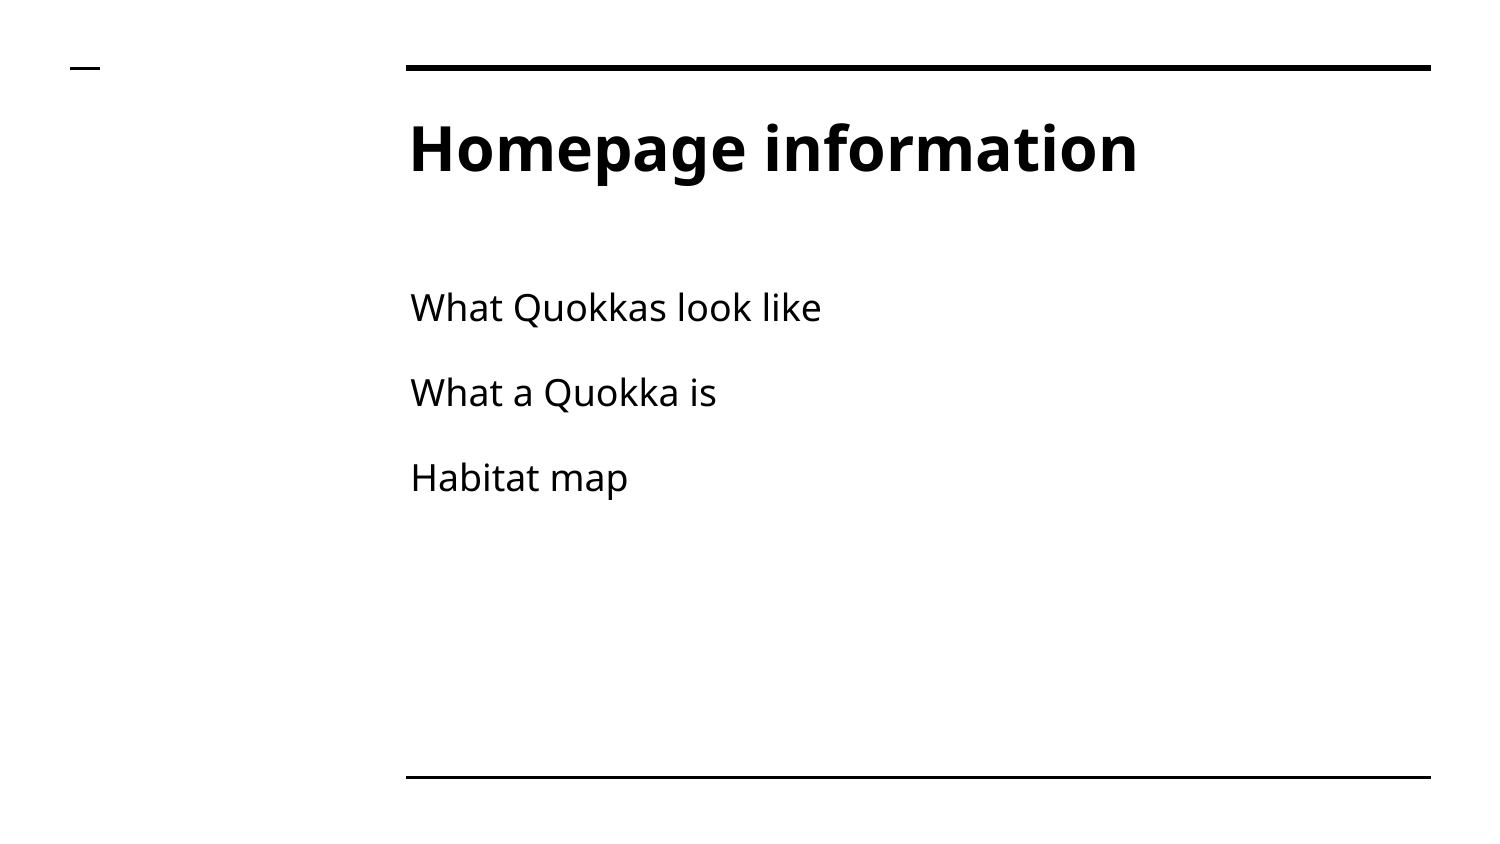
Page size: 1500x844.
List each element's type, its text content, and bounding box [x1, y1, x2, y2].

title Homepage information [393, 94, 1431, 199]
list What Quokkas look like What a Quokka is Habitat map [395, 261, 1433, 755]
